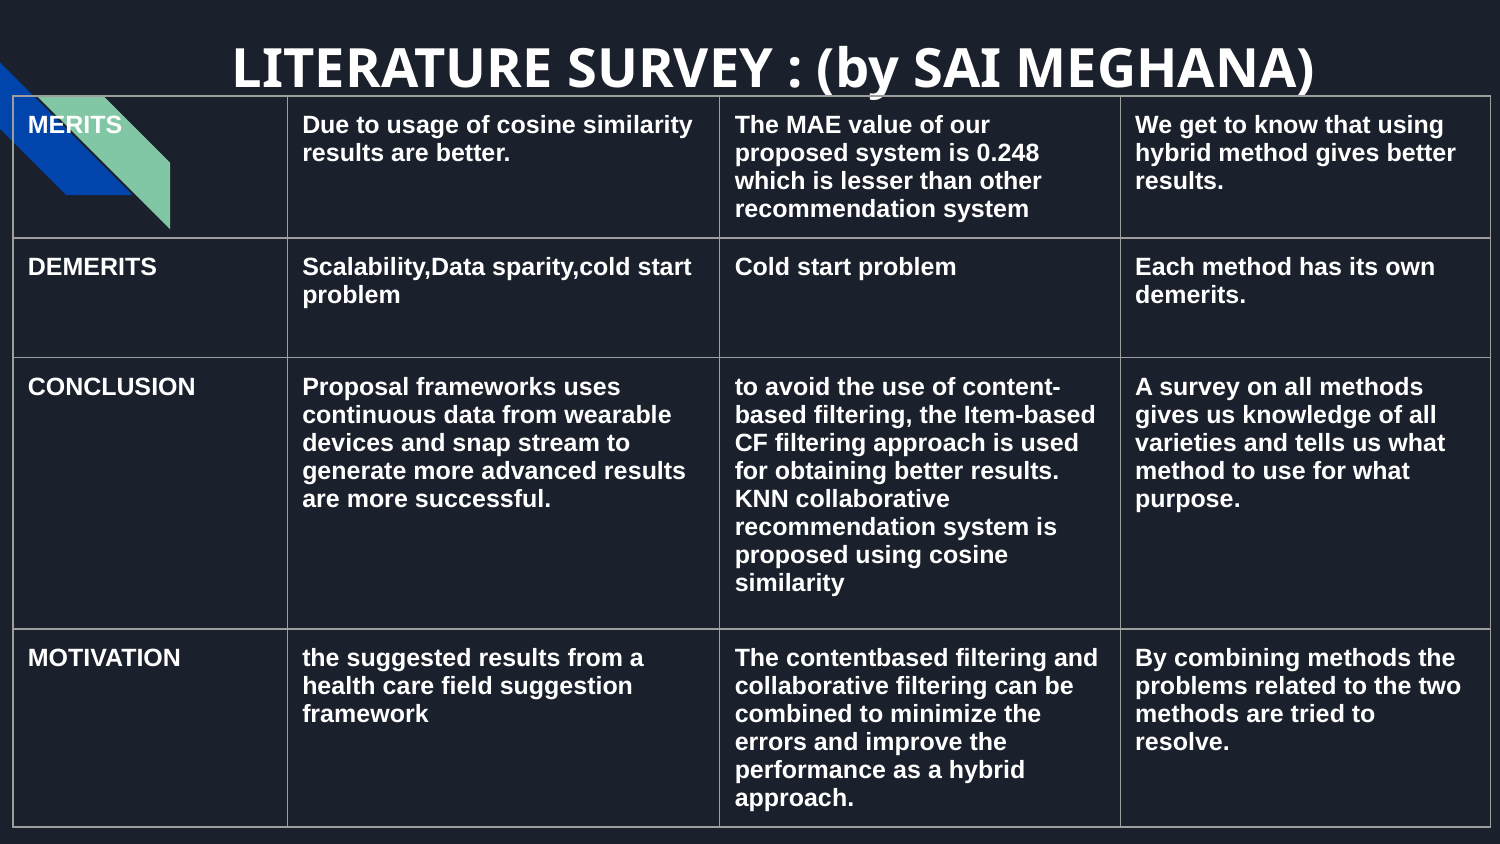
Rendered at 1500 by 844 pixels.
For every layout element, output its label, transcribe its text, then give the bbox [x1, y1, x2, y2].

table_cell Proposal frameworks uses continuous data from wearable devices and snap stream to generate more advanced results are more successful. [288, 358, 719, 628]
table_cell DEMERITS [14, 239, 287, 357]
table_header We get to know that using hybrid method gives better results. [1121, 97, 1490, 237]
table_cell Cold start problem [720, 239, 1120, 357]
table_cell to avoid the use of content-based filtering, the Item-based CF filtering approach is used for obtaining better results. KNN collaborative recommendation system is proposed using cosine similarity [720, 358, 1120, 628]
table_header MERITS [14, 97, 287, 237]
table_cell Each method has its own demerits. [1121, 239, 1490, 357]
table_cell Scalability,Data sparity,cold start problem [288, 239, 719, 357]
table_header The MAE value of our proposed system is 0.248 which is lesser than other recommendation system [720, 97, 1120, 237]
table_cell the suggested results from a health care field suggestion framework [288, 630, 719, 826]
table_cell A survey on all methods gives us knowledge of all varieties and tells us what method to use for what purpose. [1121, 358, 1490, 628]
table_cell MOTIVATION [14, 630, 287, 826]
title LITERATURE SURVEY : (by SAI MEGHANA) [216, 14, 1372, 95]
table_header Due to usage of cosine similarity results are better. [288, 97, 719, 237]
table_cell The contentbased filtering and collaborative filtering can be combined to minimize the errors and improve the performance as a hybrid approach. [720, 630, 1120, 826]
table_cell By combining methods the problems related to the two methods are tried to resolve. [1121, 630, 1490, 826]
table_cell CONCLUSION [14, 358, 287, 628]
